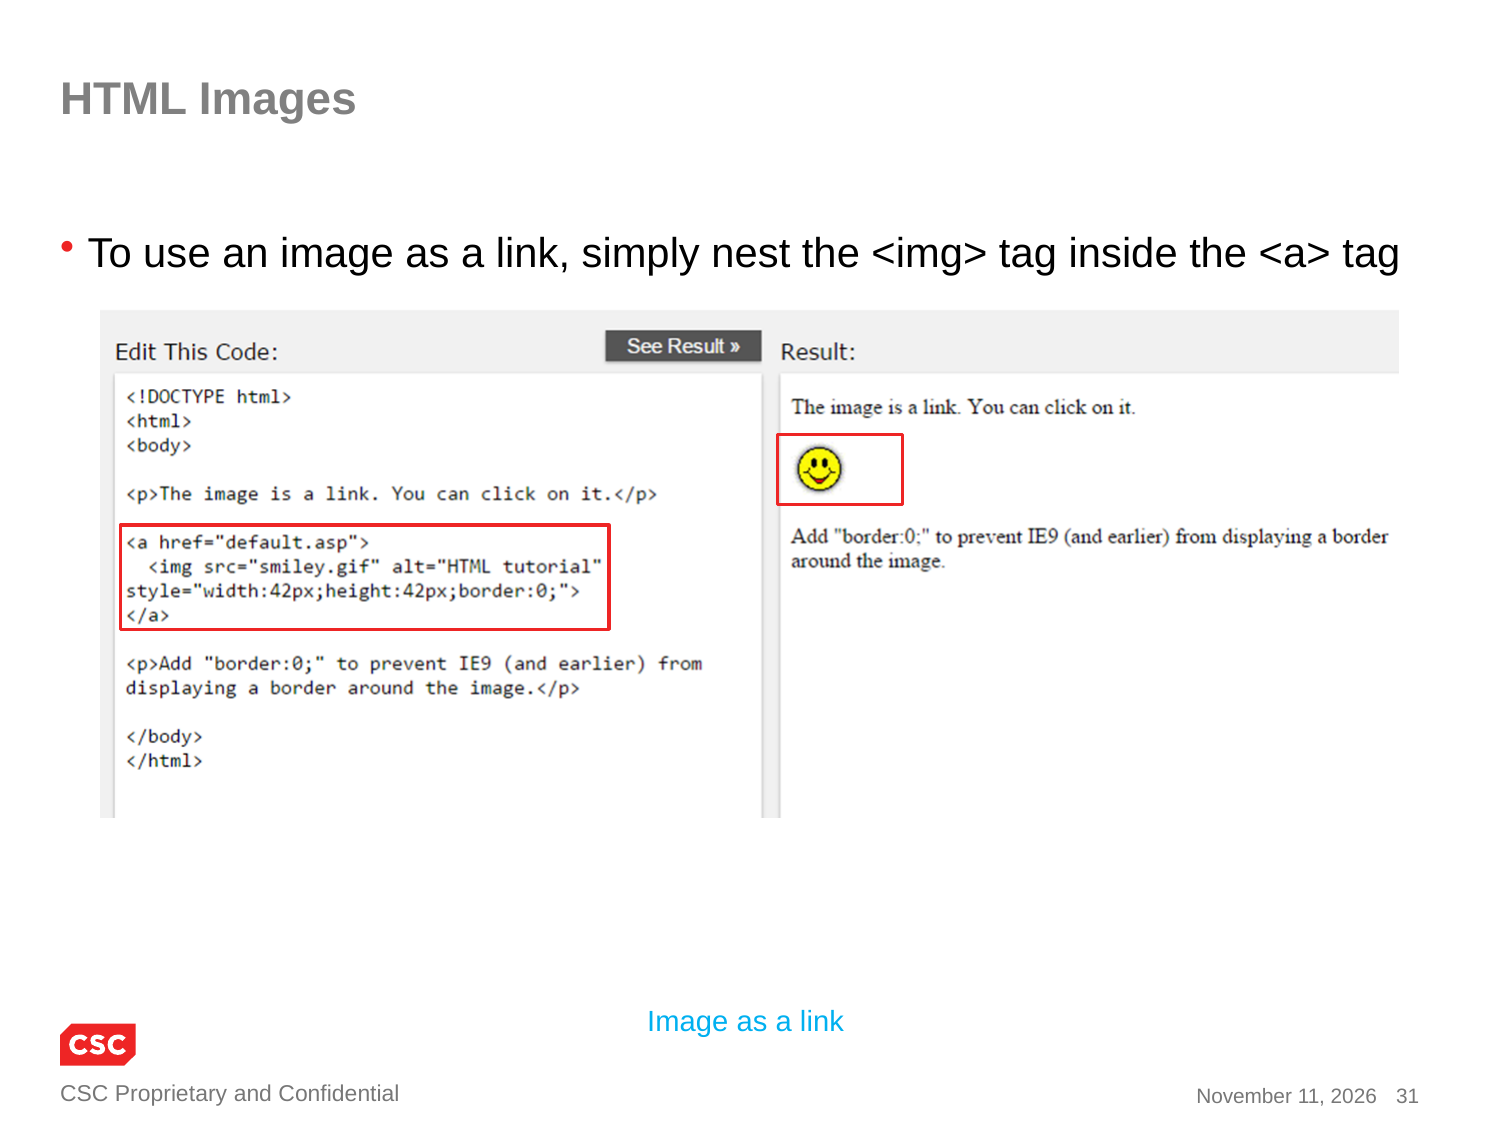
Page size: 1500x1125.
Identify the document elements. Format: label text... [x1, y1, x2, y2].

list To use an image as a link, simply nest the <img> tag inside the <a> tag [60, 231, 1440, 493]
text_box Image as a link [632, 995, 868, 1045]
picture [100, 306, 1400, 819]
title HTML Images [60, 74, 1440, 204]
